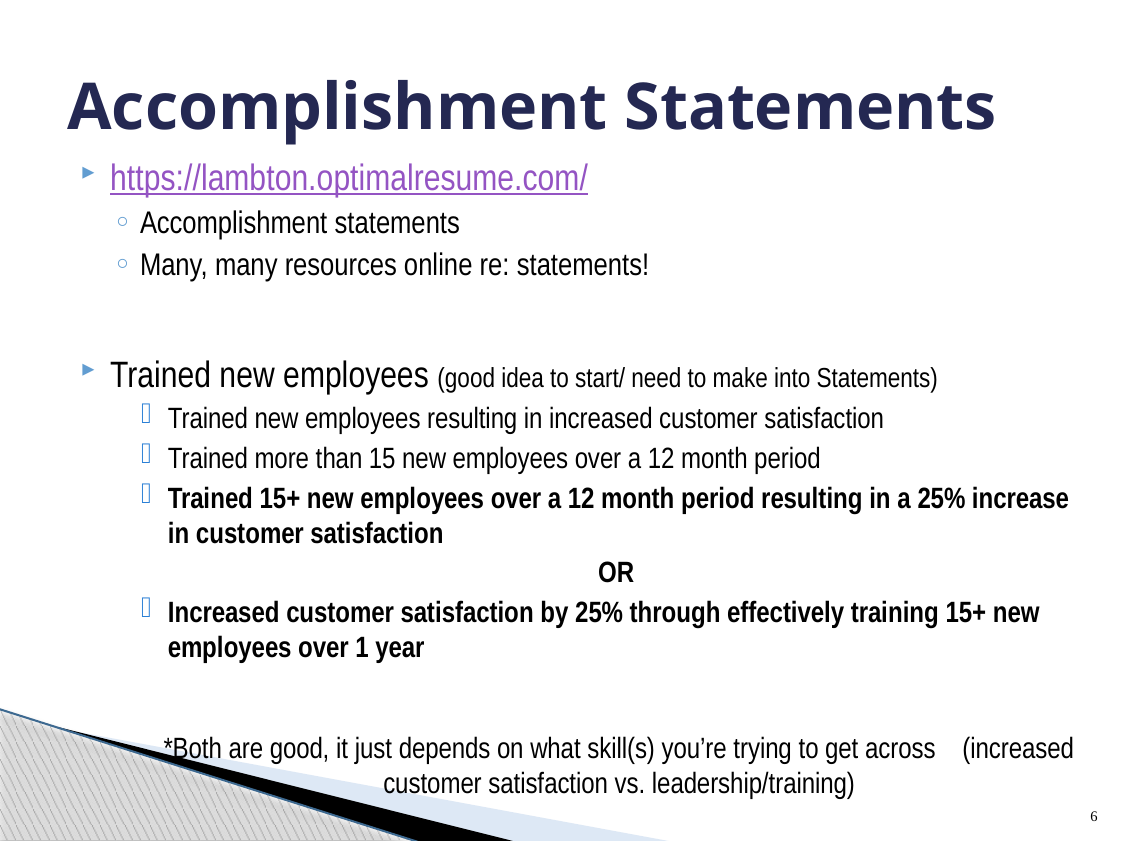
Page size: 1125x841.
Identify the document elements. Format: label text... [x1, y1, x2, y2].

slide_number 6 [1063, 784, 1109, 830]
list https://lambton.optimalresume.com/ Accomplishment statements Many, many resources online re: statements! Trained new employees (good idea to start/ need to make into Statements) Trained new employees resulting in increased customer satisfaction Trained more than 15 new employees over a 12 month period Trained 15+ new employees over a 12 month period resulting in a 25% increase in customer satisfaction OR Increased customer satisfaction by 25% through effectively training 15+ new employees over 1 year *Both are good, it just depends on what skill(s) you’re trying to get across (increased customer satisfaction vs. leadership/training) [56, 148, 1109, 810]
title Accomplishment Statements [56, 33, 1069, 174]
